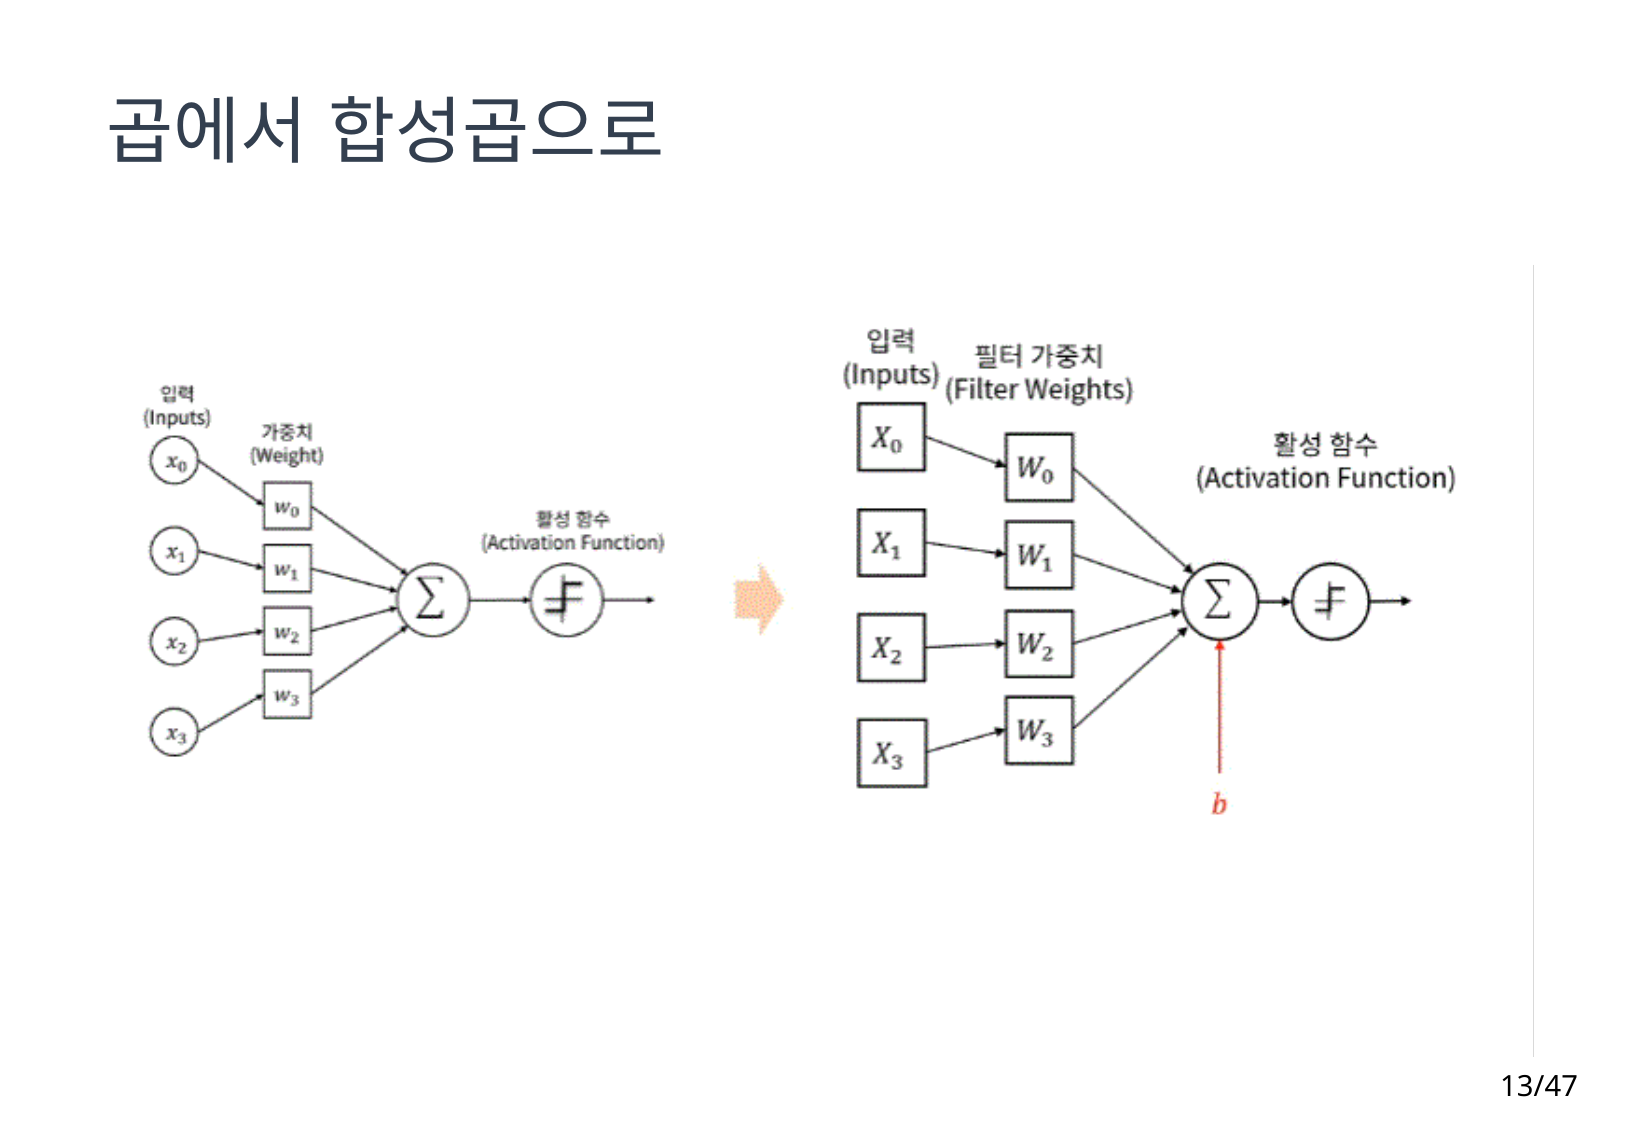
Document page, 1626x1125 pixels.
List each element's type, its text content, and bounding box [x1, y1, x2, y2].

picture [126, 313, 1476, 839]
text_box 13/47 [1485, 1060, 1625, 1110]
text_box 곱에서 합성곱으로 [91, 77, 1324, 180]
